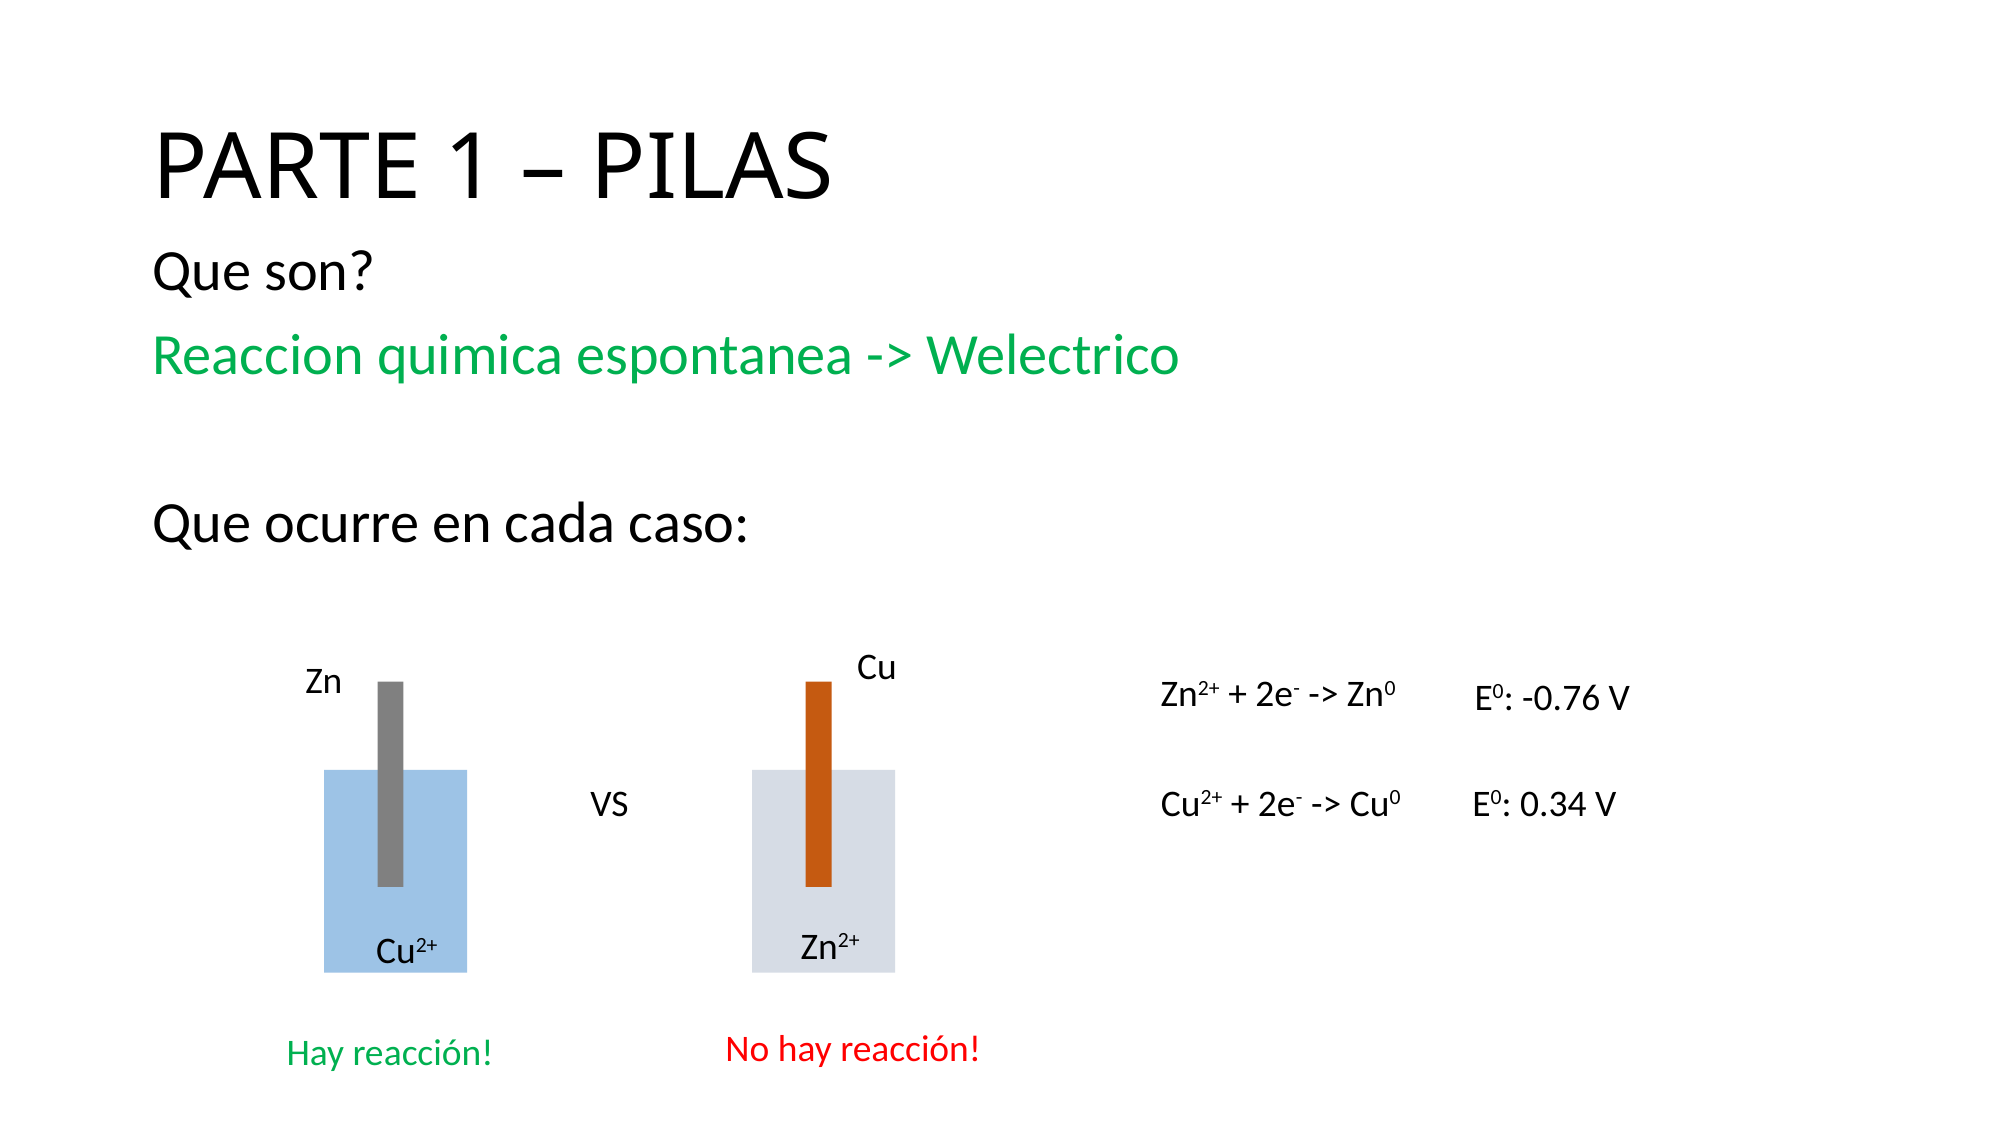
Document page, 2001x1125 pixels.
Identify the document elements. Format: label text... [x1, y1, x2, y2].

list Que son? Reaccion quimica espontanea -> Welectrico Que ocurre en cada caso: [137, 232, 1863, 567]
text_box Hay reacción! [271, 1020, 509, 1080]
text_box Zn2+ [785, 914, 875, 975]
text_box VS [575, 771, 644, 832]
text_box No hay reacción! [710, 1016, 1000, 1077]
text_box Cu [842, 634, 912, 695]
title PARTE 1 – PILAS [137, 59, 1863, 232]
text_box Cu2+ [361, 918, 453, 979]
text_box Zn2+ + 2e- -> Zn0 [1145, 662, 1411, 722]
text_box [377, 681, 404, 888]
text_box [323, 769, 468, 974]
text_box E0: -0.76 V [1459, 665, 1645, 725]
text_box E0: 0.34 V [1457, 771, 1646, 832]
text_box [805, 681, 833, 888]
text_box Zn [290, 648, 358, 709]
text_box [751, 769, 896, 974]
text_box Cu2+ + 2e- -> Cu0 [1146, 771, 1416, 832]
